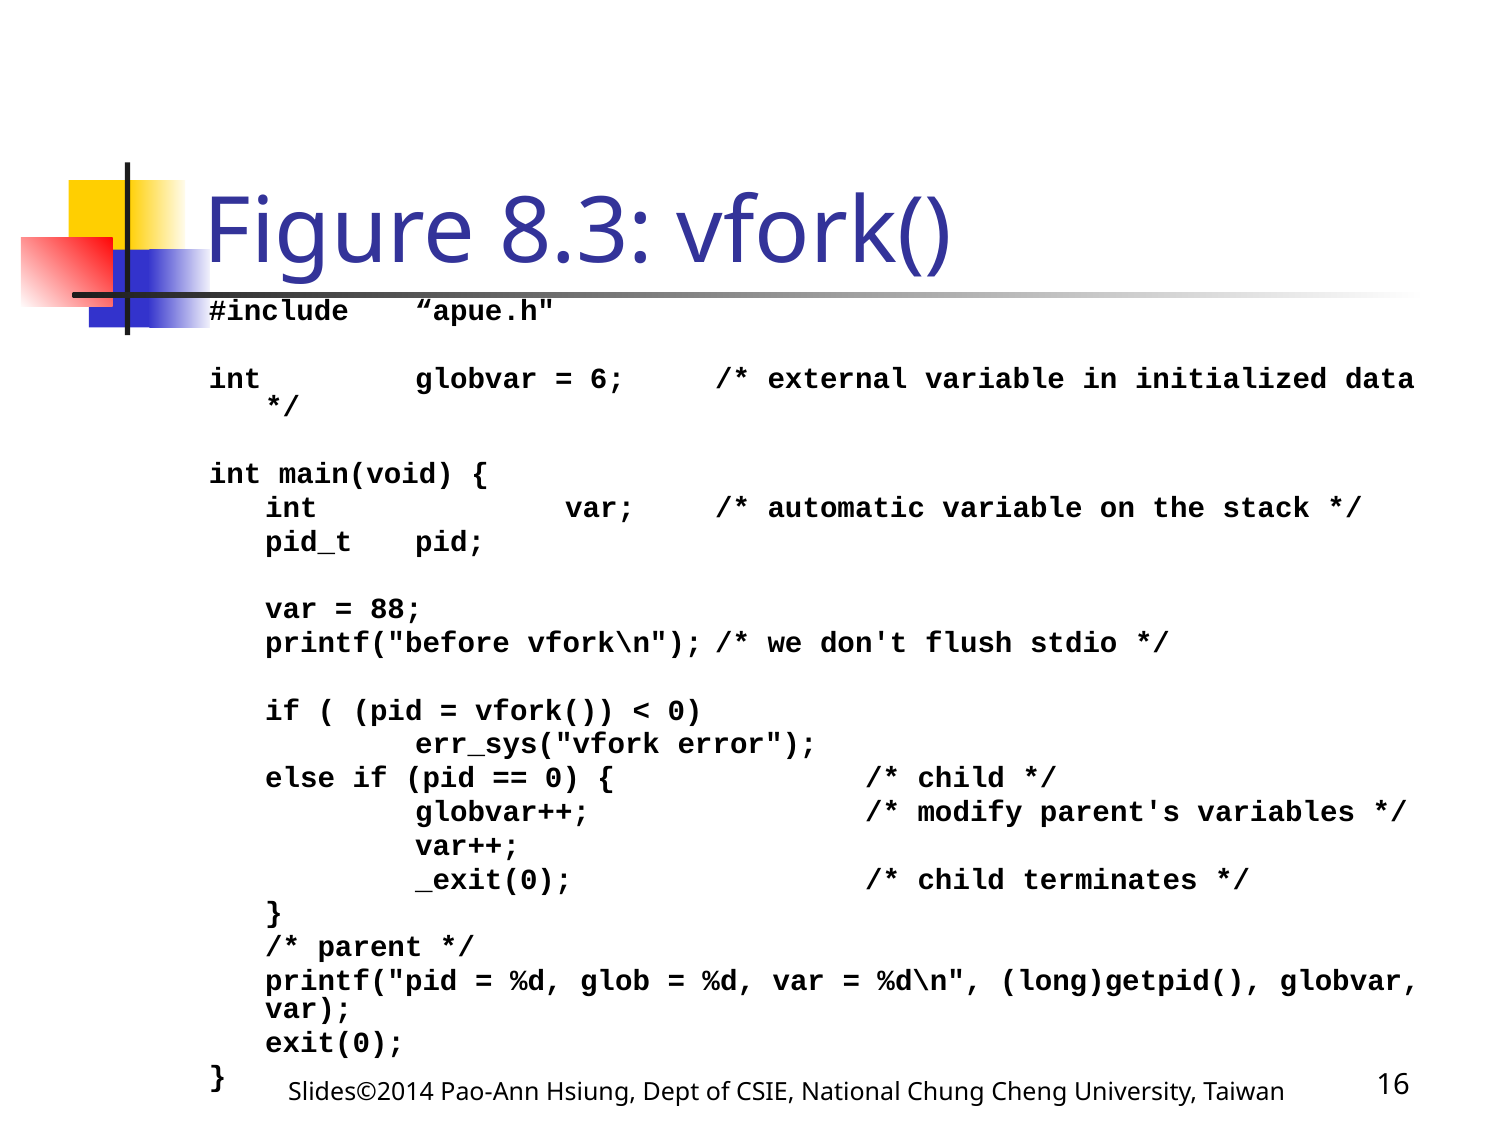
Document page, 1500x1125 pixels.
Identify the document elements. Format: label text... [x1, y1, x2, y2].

title Figure 8.3: vfork() [188, 101, 1468, 289]
list #include “apue.h" int globvar = 6; /* external variable in initialized data */ int main(void) { int var; /* automatic variable on the stack */ pid_t pid; var = 88; printf("before vfork\n"); /* we don't flush stdio */ if ( (pid = vfork()) < 0) err_sys("vfork error"); else if (pid == 0) { /* child */ globvar++; /* modify parent's variables */ var++; _exit(0); /* child terminates */ } /* parent */ printf("pid = %d, glob = %d, var = %d\n", (long)getpid(), globvar, var); exit(0); } [193, 290, 1470, 1059]
footer Slides©2014 Pao-Ann Hsiung, Dept of CSIE, National Chung Cheng University, Taiwan [265, 1059, 1112, 1113]
slide_number 16 [1112, 1059, 1426, 1113]
